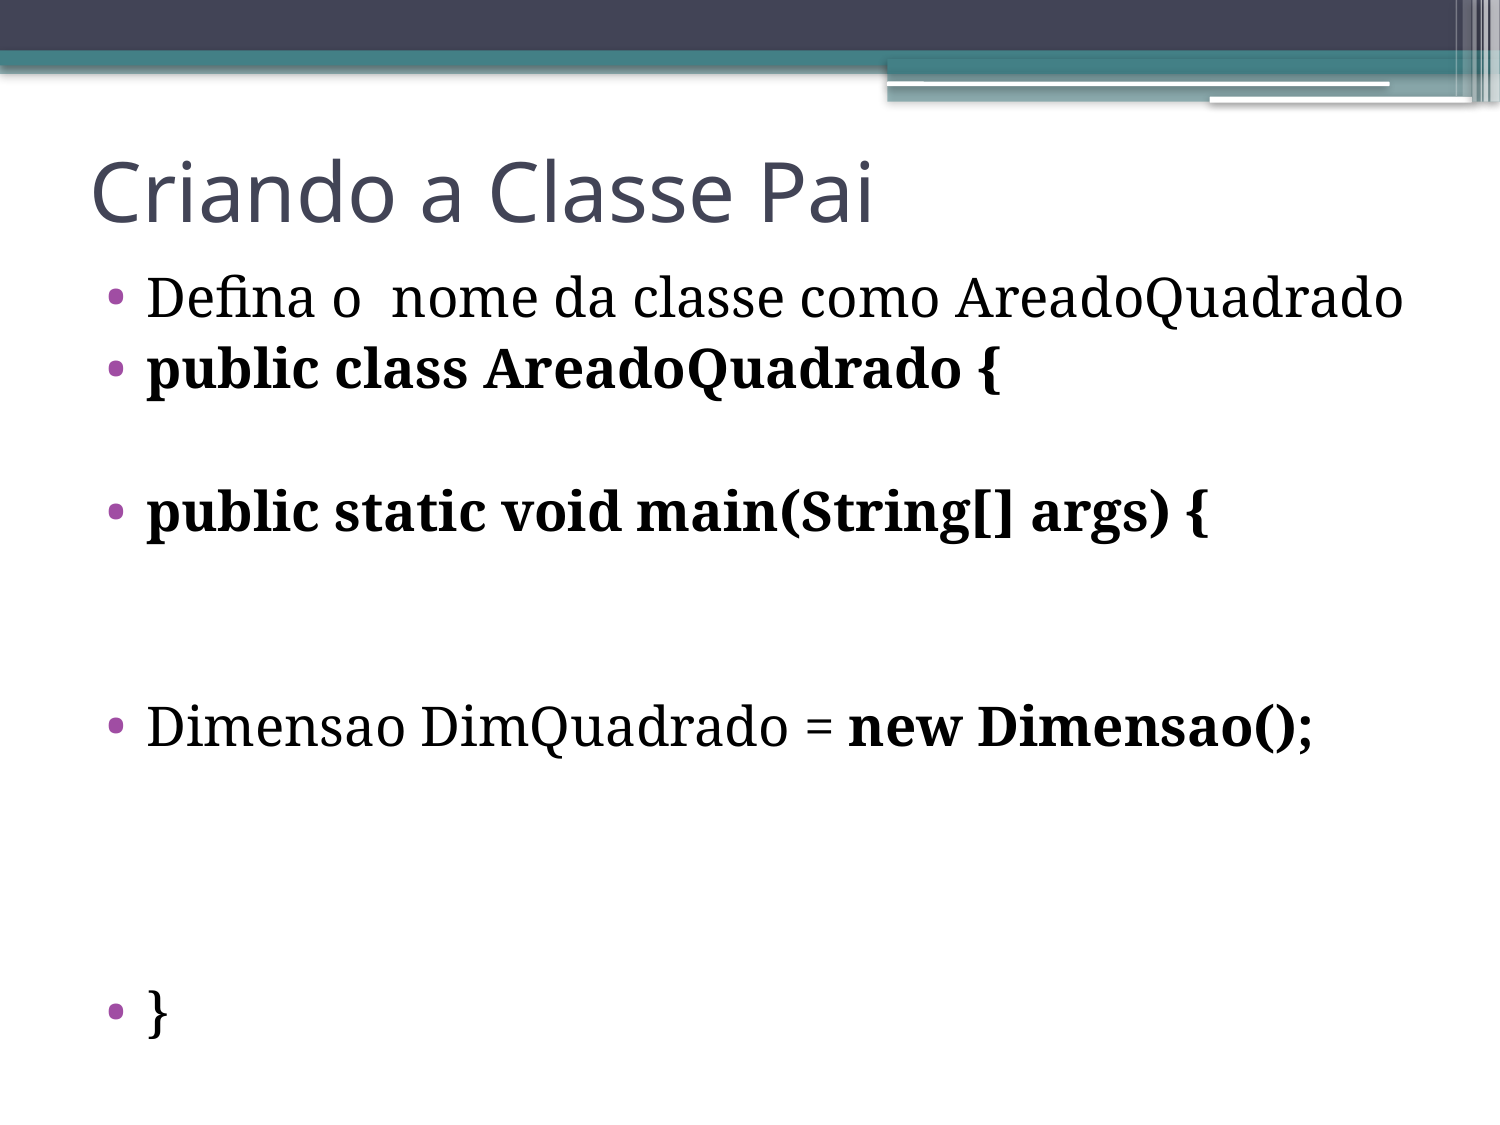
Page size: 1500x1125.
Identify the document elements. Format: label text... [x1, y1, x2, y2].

title Criando a Classe Pai [75, 101, 1425, 255]
list Defina o nome da classe como AreadoQuadrado public class AreadoQuadrado { public static void main(String[] args) { Dimensao DimQuadrado = new Dimensao(); } [75, 255, 1425, 1079]
